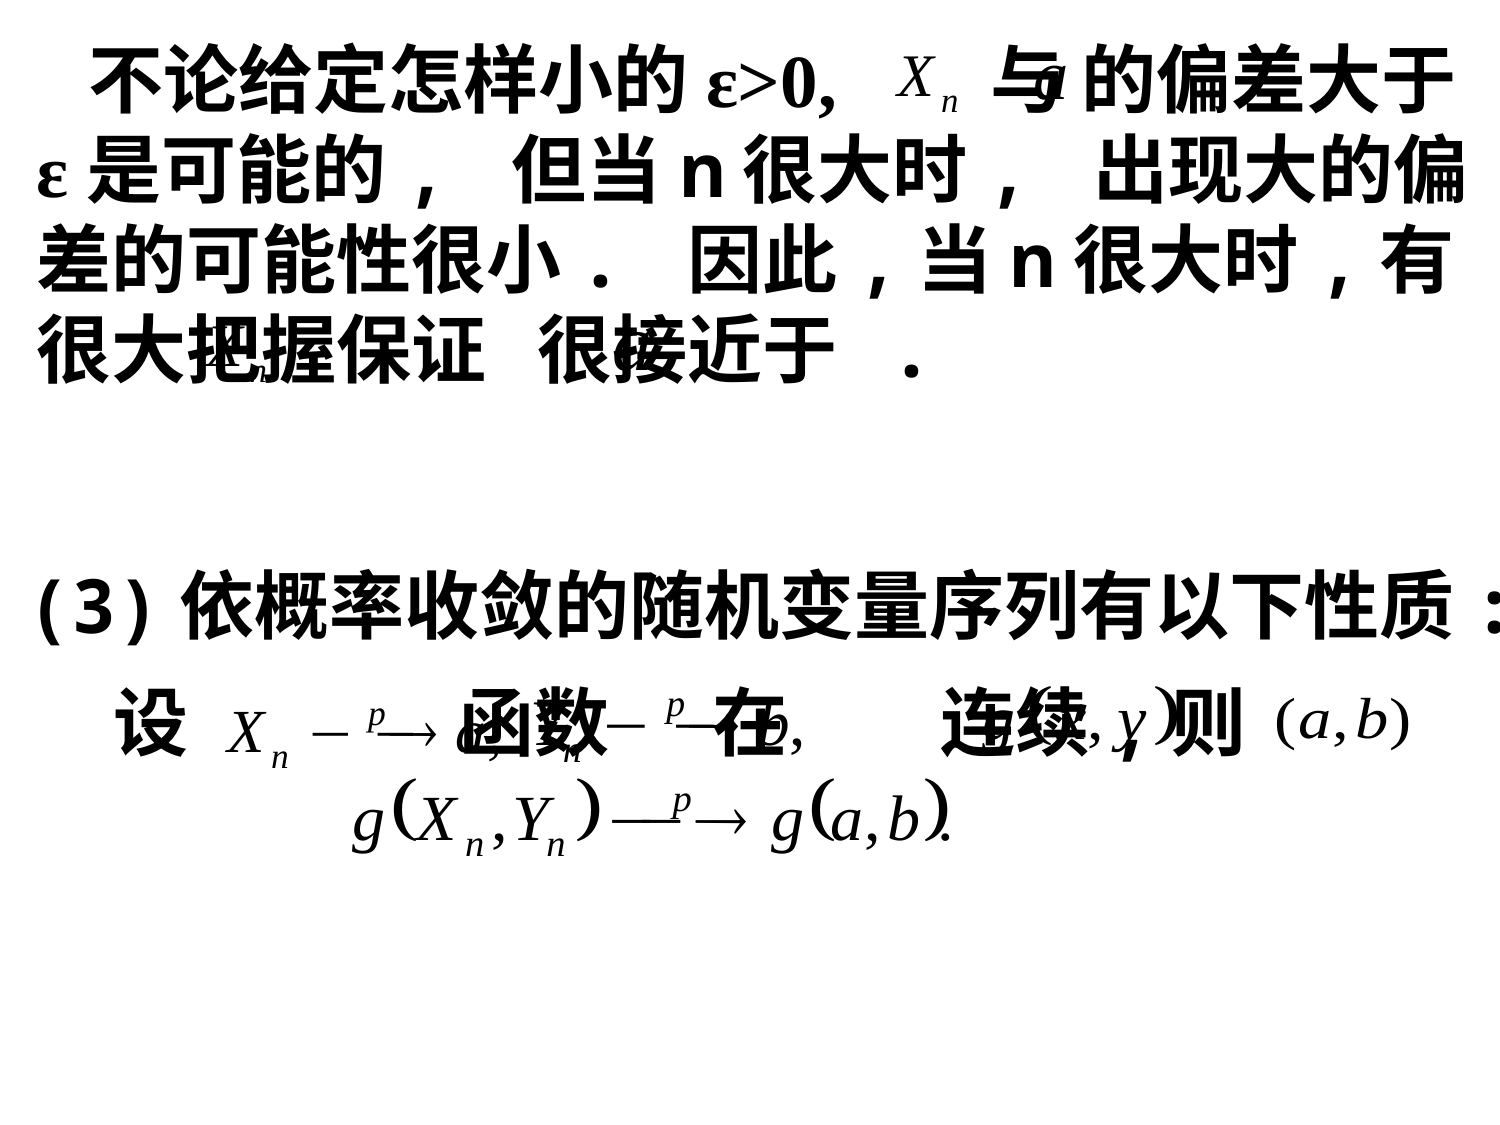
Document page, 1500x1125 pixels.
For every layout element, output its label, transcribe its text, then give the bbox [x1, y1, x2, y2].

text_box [46, 667, 1434, 874]
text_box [21, 23, 1489, 403]
text_box (3)依概率收敛的随机变量序列有以下性质: [11, 550, 1500, 656]
